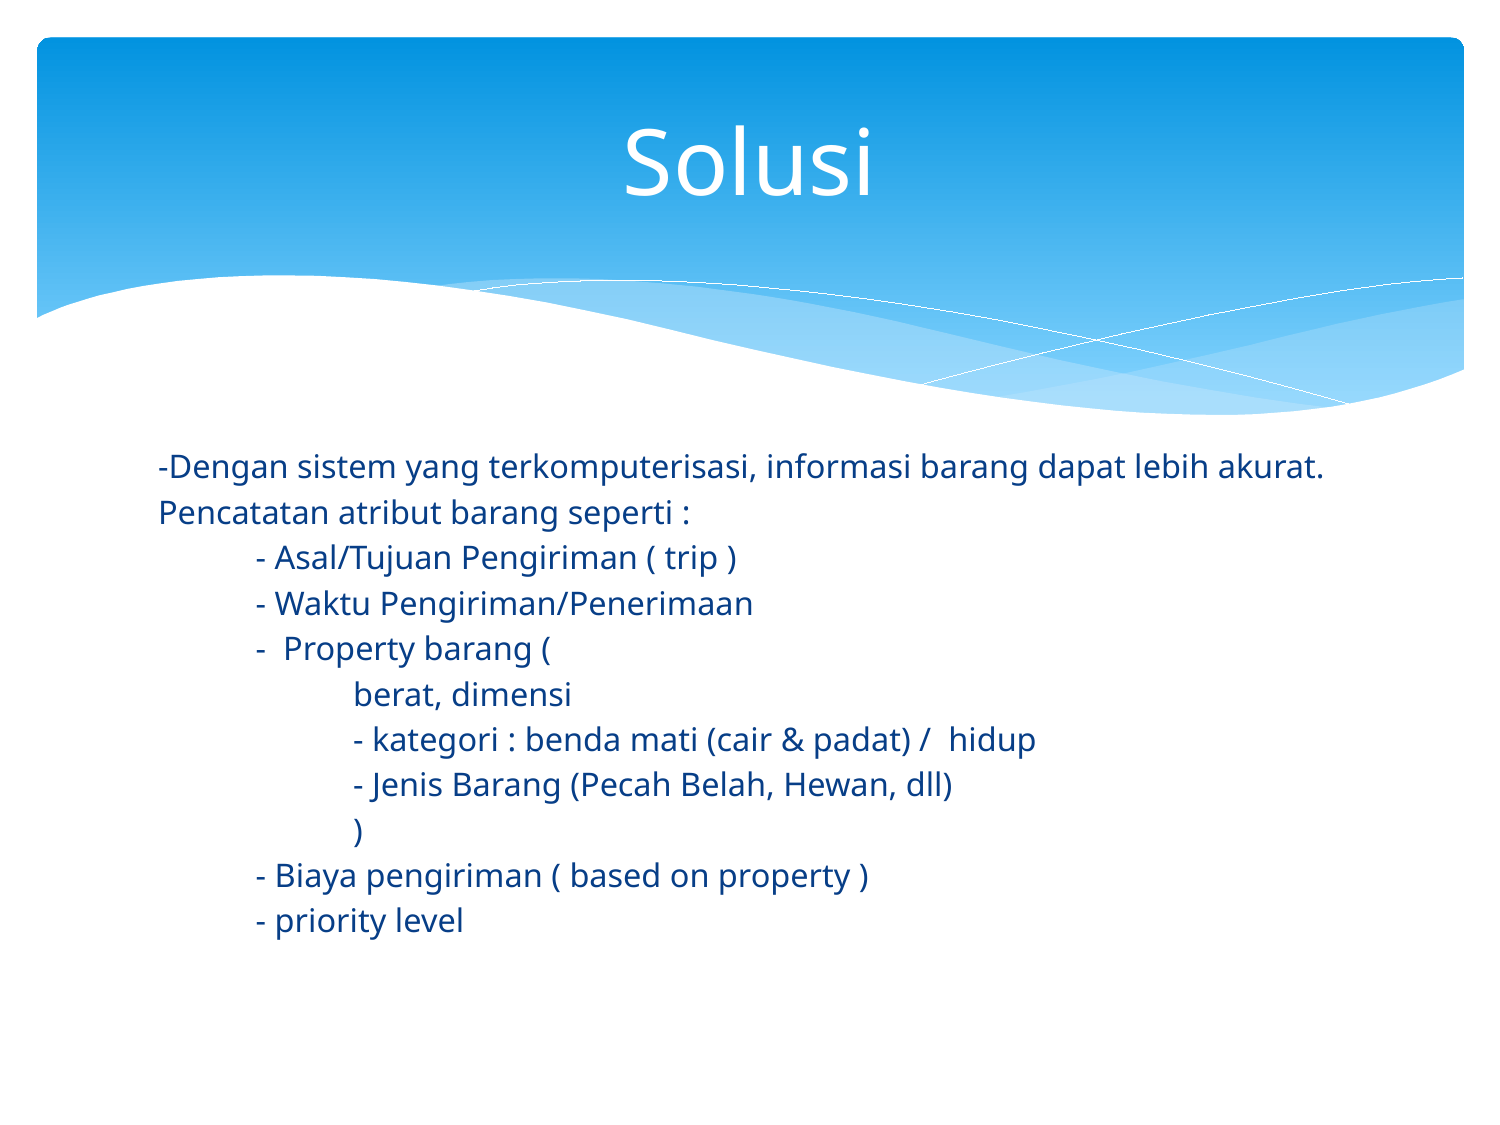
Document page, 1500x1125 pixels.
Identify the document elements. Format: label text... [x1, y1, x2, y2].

title Solusi [75, 55, 1425, 261]
list -Dengan sistem yang terkomputerisasi, informasi barang dapat lebih akurat. Pencatatan atribut barang seperti : - Asal/Tujuan Pengiriman ( trip ) - Waktu Pengiriman/Penerimaan - Property barang ( berat, dimensi - kategori : benda mati (cair & padat) / hidup - Jenis Barang (Pecah Belah, Hewan, dll) ) - Biaya pengiriman ( based on property ) - priority level [143, 438, 1359, 1005]
